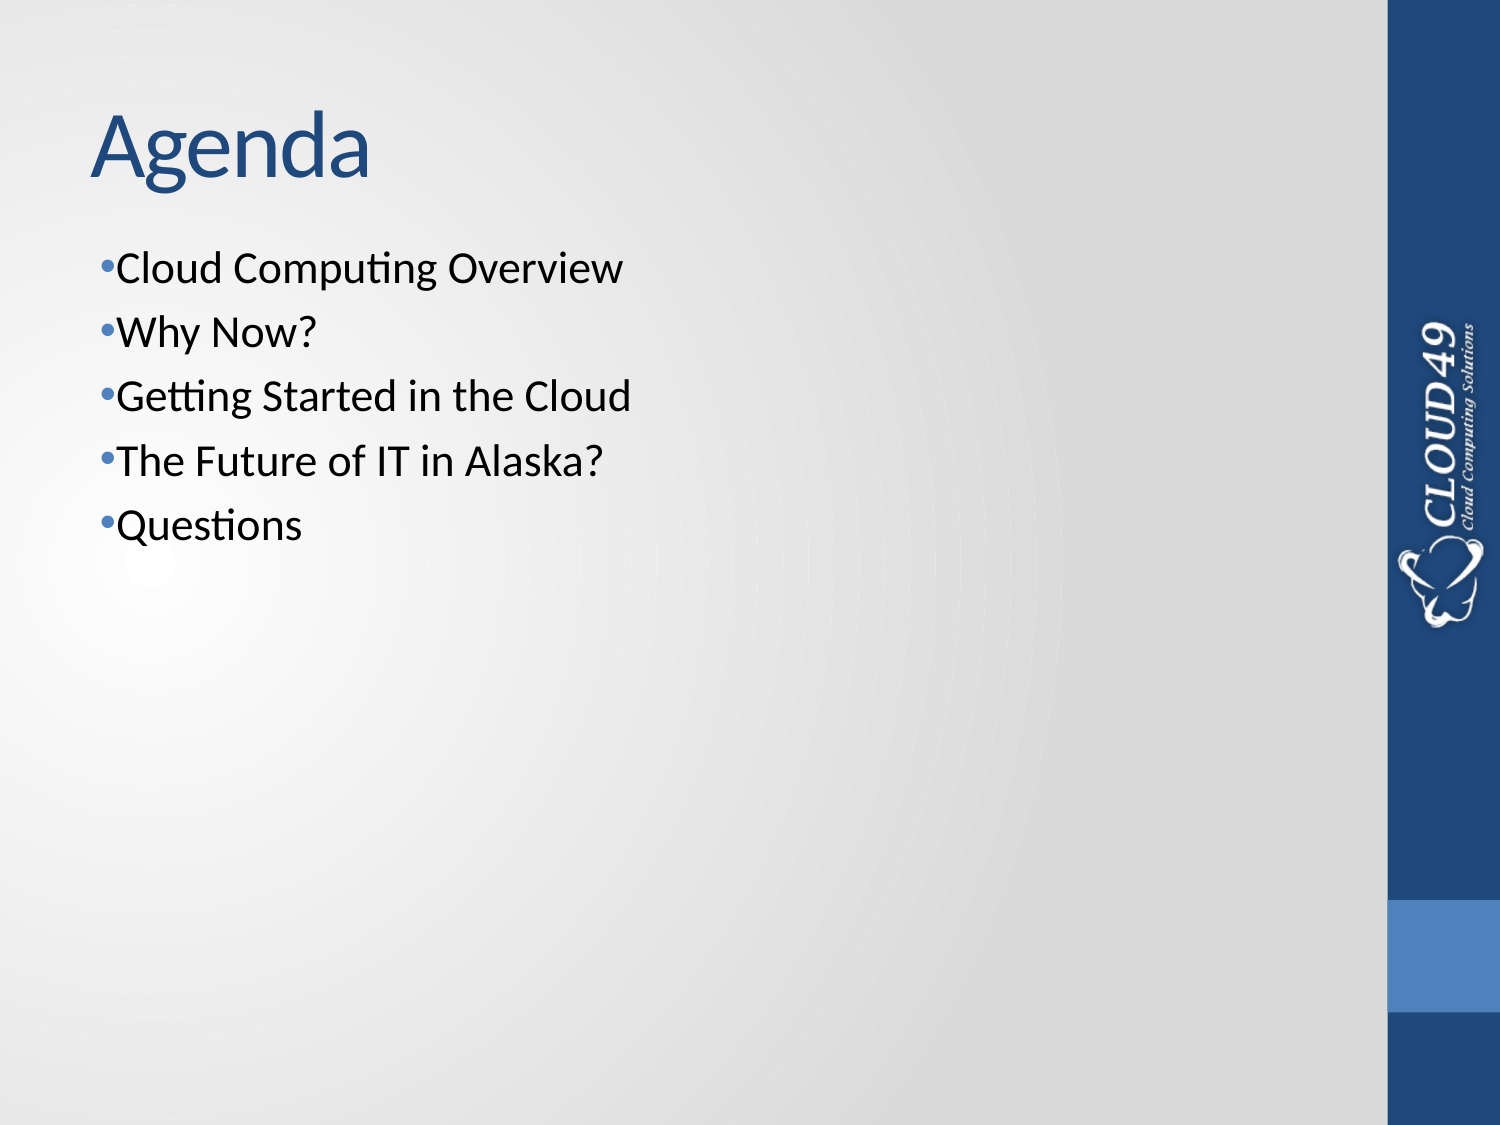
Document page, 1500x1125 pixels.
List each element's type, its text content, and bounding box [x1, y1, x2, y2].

title Agenda [75, 45, 1325, 233]
list Cloud Computing Overview Why Now? Getting Started in the Cloud The Future of IT in Alaska? Questions [66, 230, 1300, 1038]
picture [1378, 0, 1500, 654]
